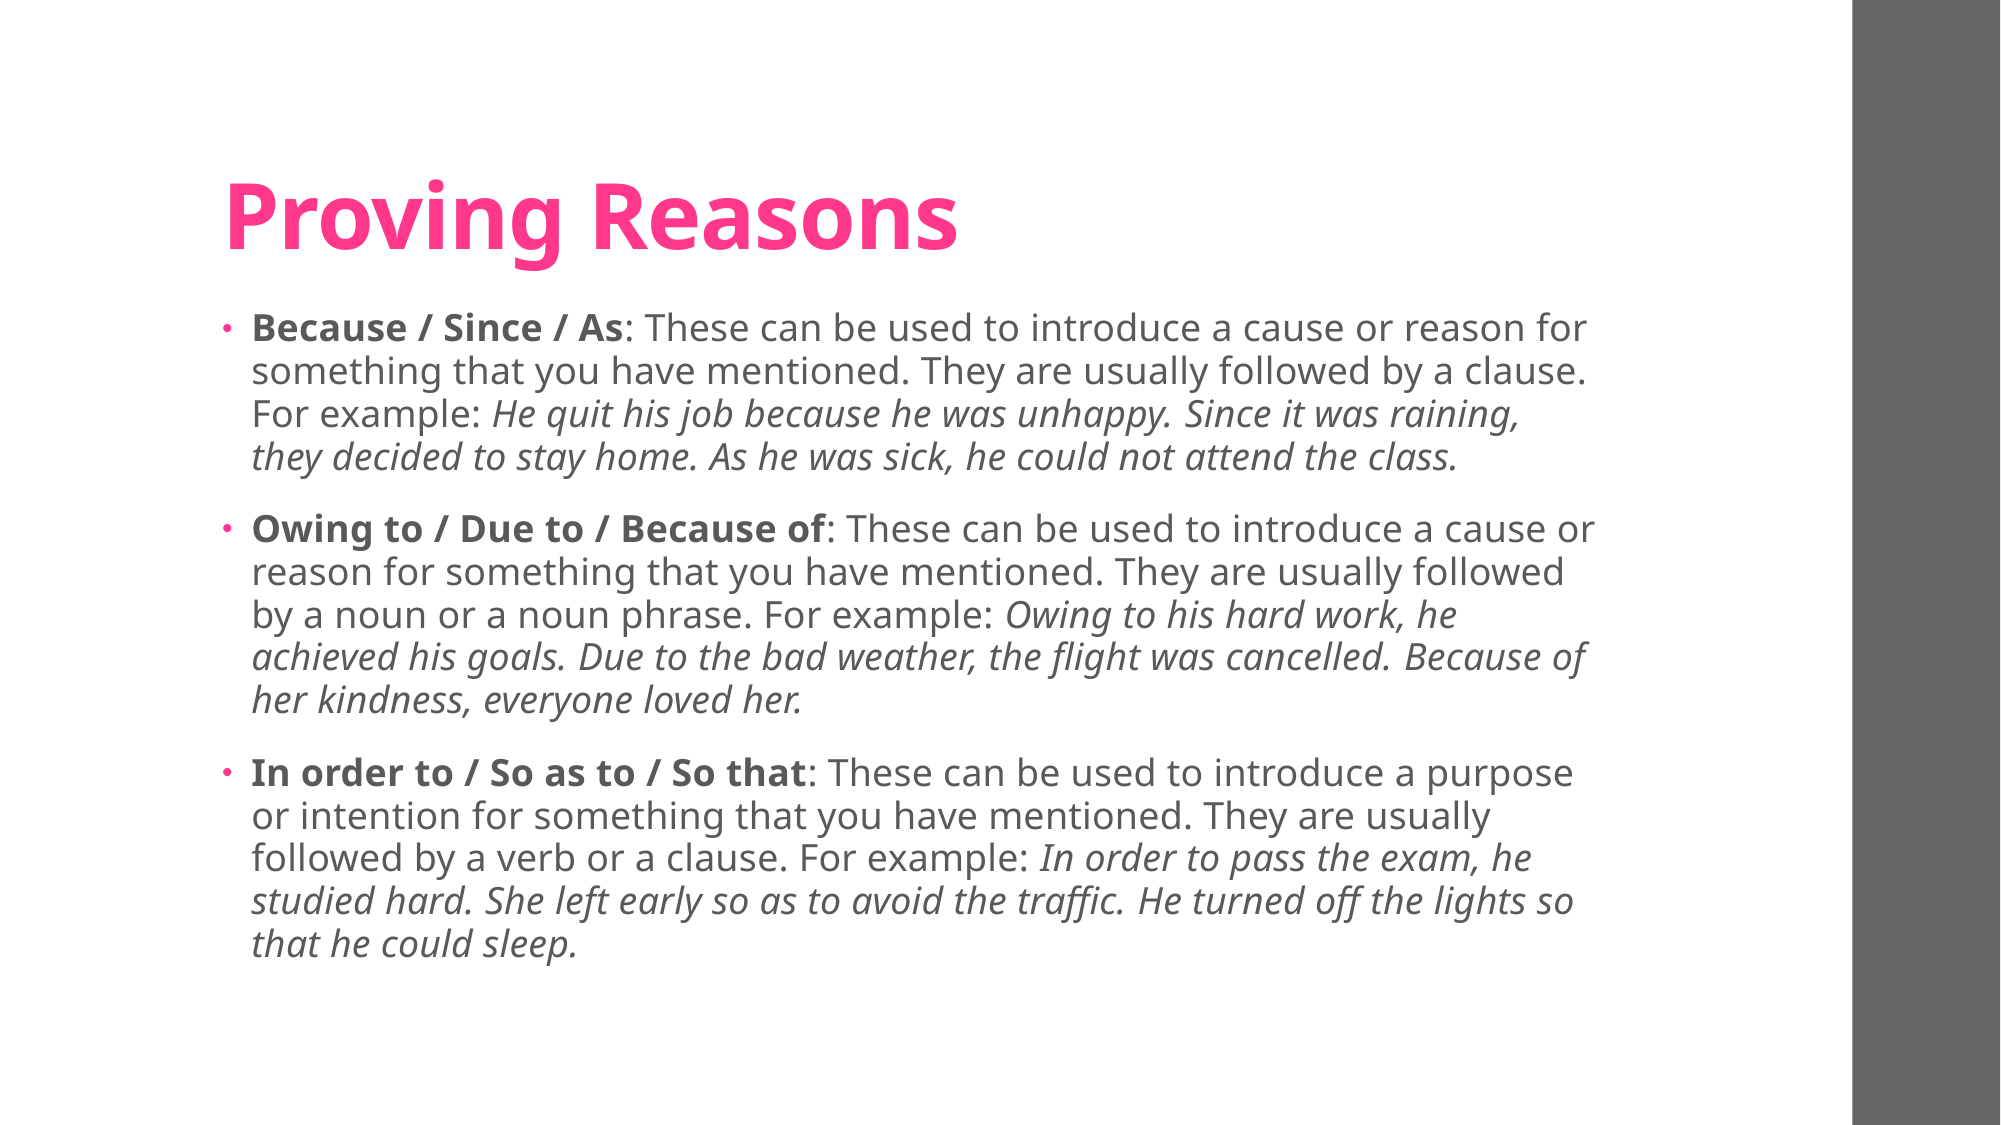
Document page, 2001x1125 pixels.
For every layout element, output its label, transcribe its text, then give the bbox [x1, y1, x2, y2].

title Proving Reasons [206, 43, 1797, 278]
list Because / Since / As: These can be used to introduce a cause or reason for something that you have mentioned. They are usually followed by a clause. For example: He quit his job because he was unhappy. Since it was raining, they decided to stay home. As he was sick, he could not attend the class. Owing to / Due to / Because of: These can be used to introduce a cause or reason for something that you have mentioned. They are usually followed by a noun or a noun phrase. For example: Owing to his hard work, he achieved his goals. Due to the bad weather, the flight was cancelled. Because of her kindness, everyone loved her. In order to / So as to / So that: These can be used to introduce a purpose or intention for something that you have mentioned. They are usually followed by a verb or a clause. For example: In order to pass the exam, he studied hard. She left early so as to avoid the traffic. He turned off the lights so that he could sleep. [206, 299, 1617, 1014]
